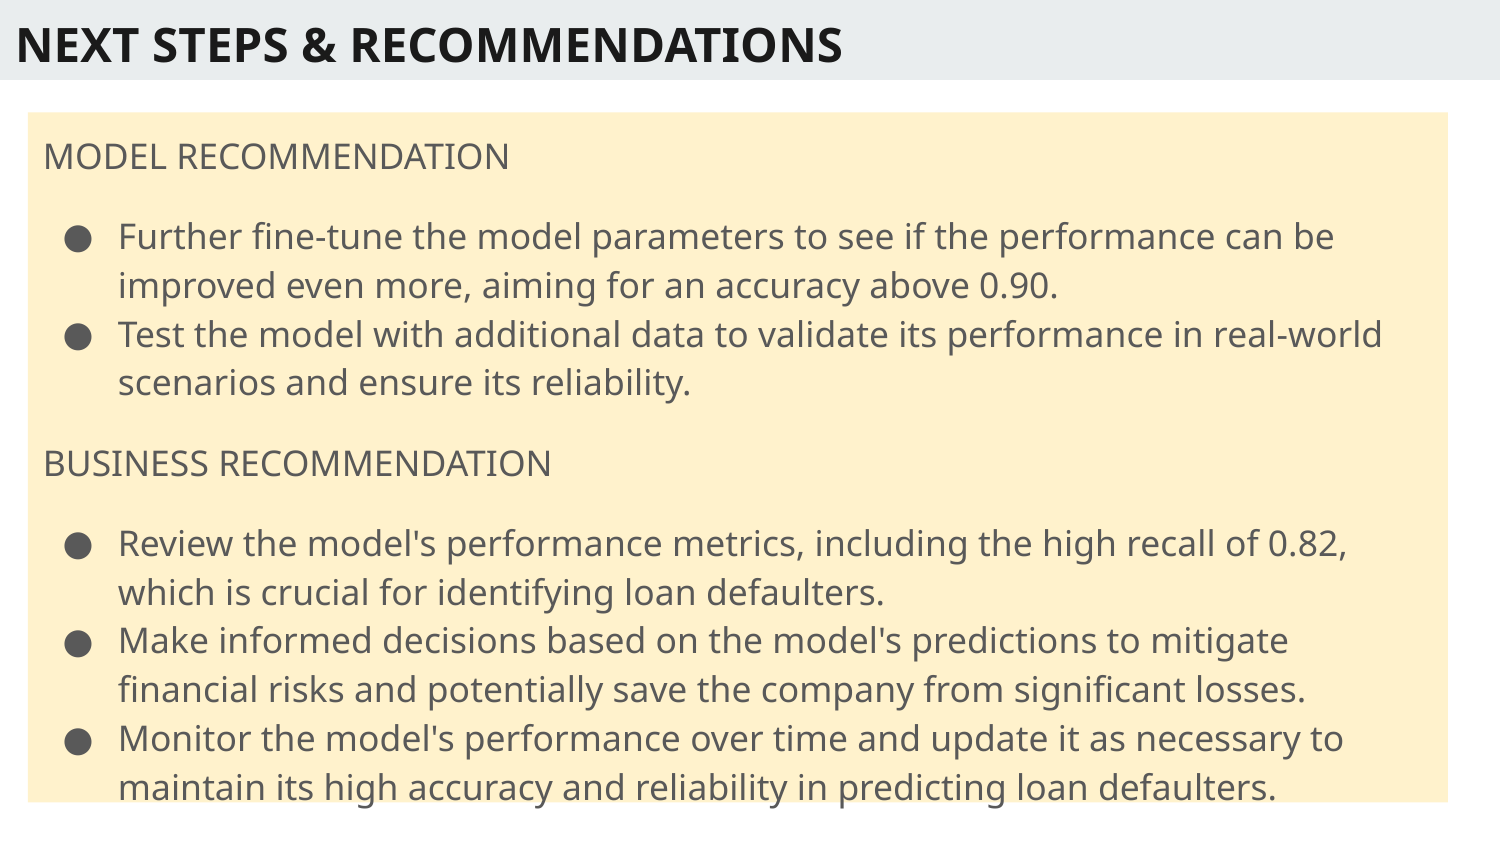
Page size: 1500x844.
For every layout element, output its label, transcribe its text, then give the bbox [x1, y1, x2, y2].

title NEXT STEPS & RECOMMENDATIONS [0, 0, 1381, 88]
list MODEL RECOMMENDATION Further fine-tune the model parameters to see if the performance can be improved even more, aiming for an accuracy above 0.90. Test the model with additional data to validate its performance in real-world scenarios and ensure its reliability. BUSINESS RECOMMENDATION Review the model's performance metrics, including the high recall of 0.82, which is crucial for identifying loan defaulters. Make informed decisions based on the model's predictions to mitigate financial risks and potentially save the company from significant losses. Monitor the model's performance over time and update it as necessary to maintain its high accuracy and reliability in predicting loan defaulters. [27, 112, 1448, 803]
